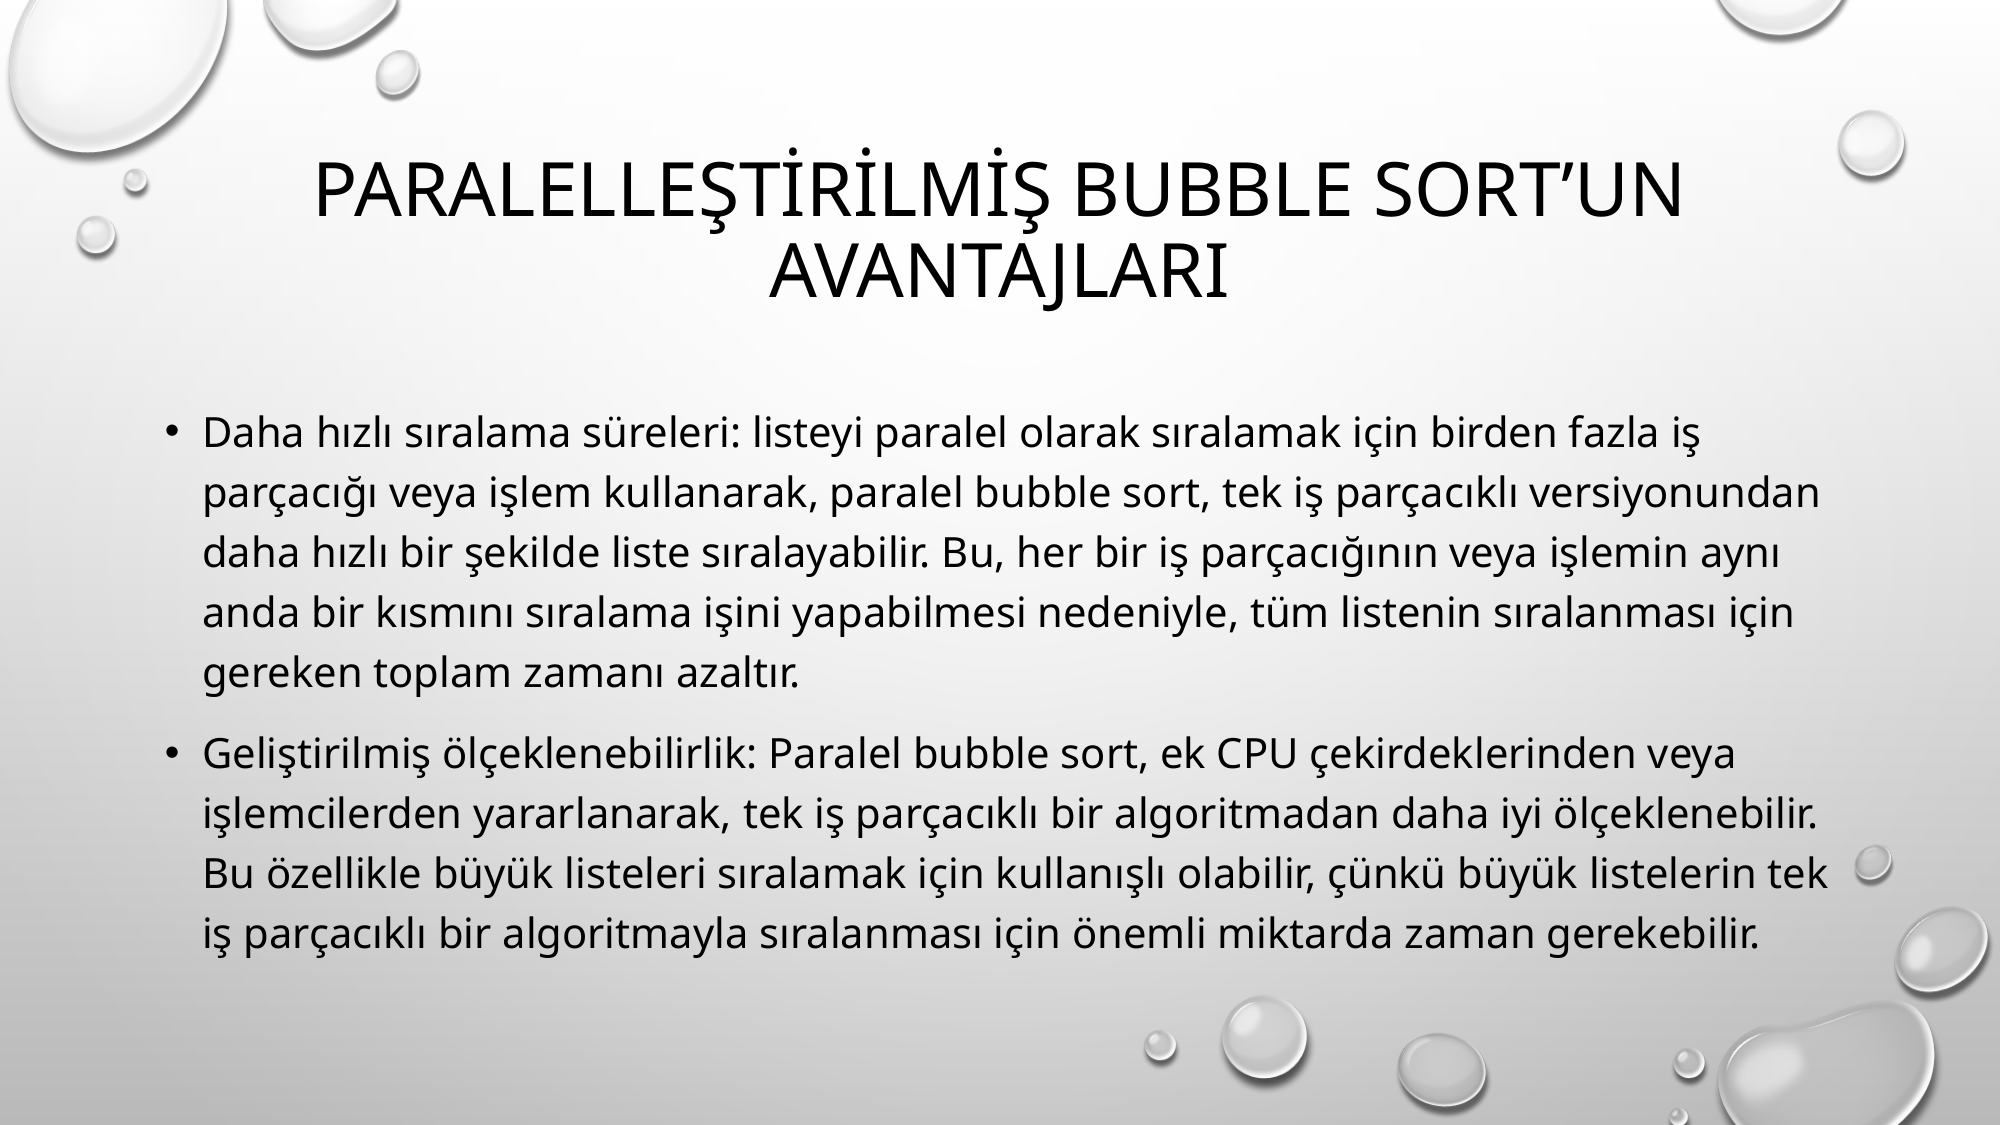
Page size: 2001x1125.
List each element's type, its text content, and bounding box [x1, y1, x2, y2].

list Daha hızlı sıralama süreleri: listeyi paralel olarak sıralamak için birden fazla iş parçacığı veya işlem kullanarak, paralel bubble sort, tek iş parçacıklı versiyonundan daha hızlı bir şekilde liste sıralayabilir. Bu, her bir iş parçacığının veya işlemin aynı anda bir kısmını sıralama işini yapabilmesi nedeniyle, tüm listenin sıralanması için gereken toplam zamanı azaltır. Geliştirilmiş ölçeklenebilirlik: Paralel bubble sort, ek CPU çekirdeklerinden veya işlemcilerden yararlanarak, tek iş parçacıklı bir algoritmadan daha iyi ölçeklenebilir. Bu özellikle büyük listeleri sıralamak için kullanışlı olabilir, çünkü büyük listelerin tek iş parçacıklı bir algoritmayla sıralanması için önemli miktarda zaman gerekebilir. [149, 388, 1850, 950]
picture [0, 0, 2000, 1125]
title Paralelleştirilmiş bubble sort’un avantajları [149, 101, 1851, 364]
